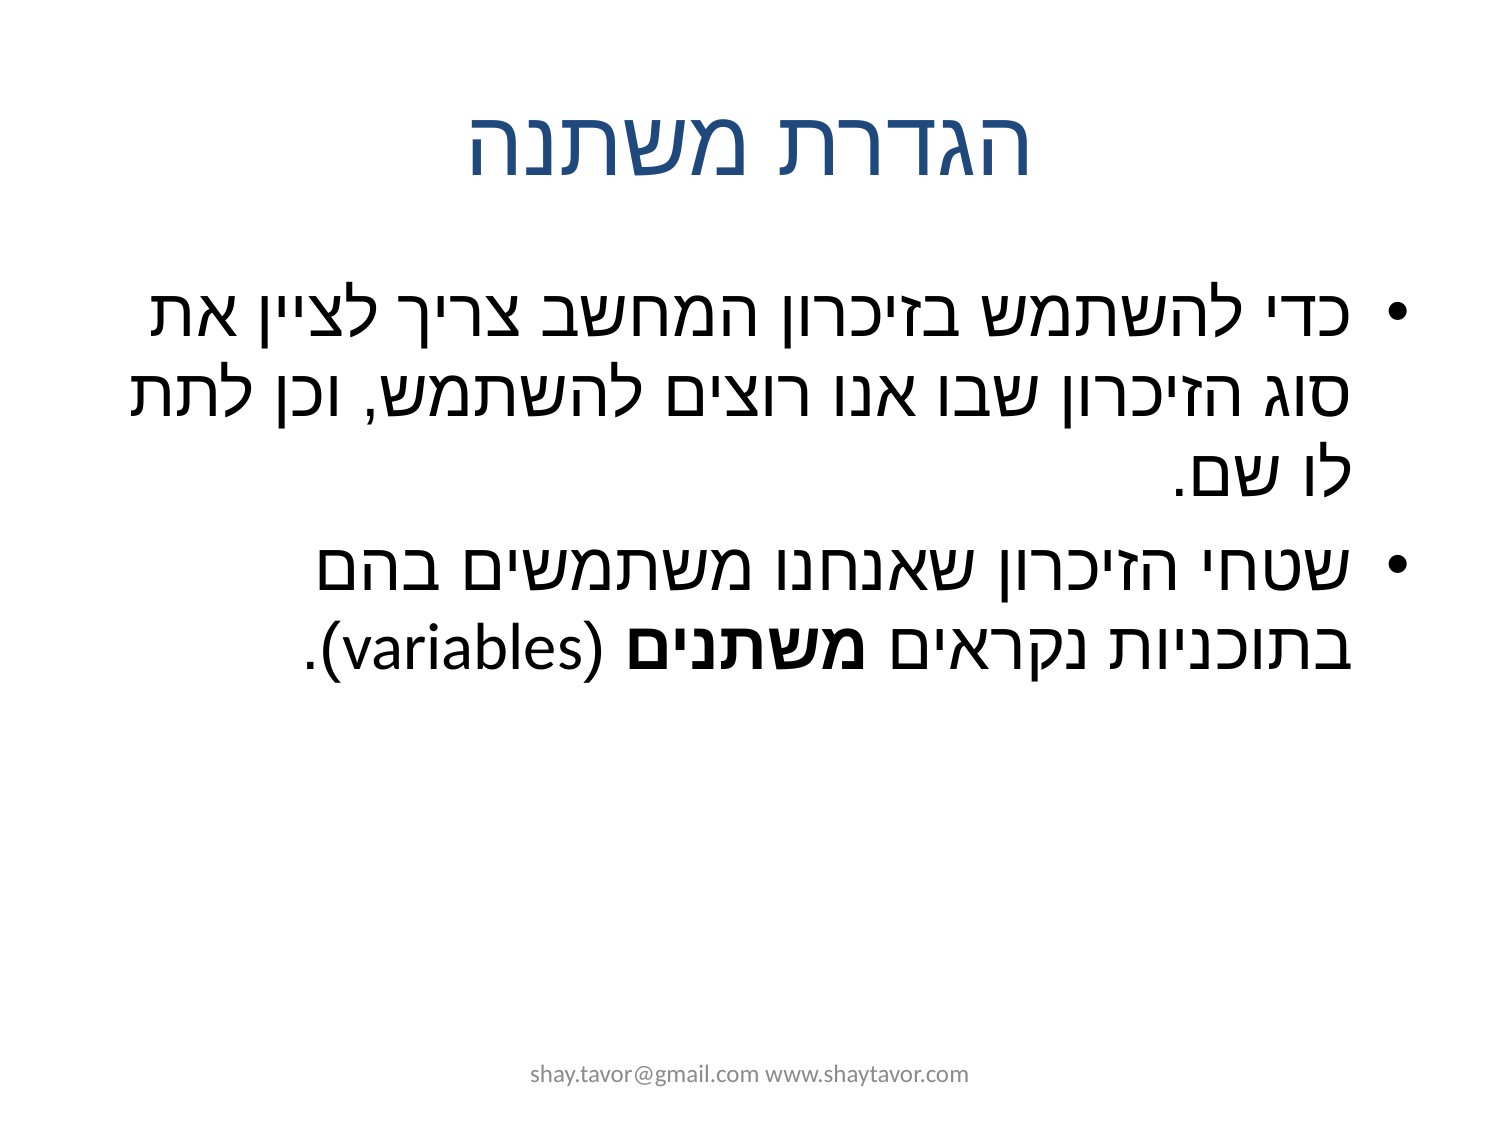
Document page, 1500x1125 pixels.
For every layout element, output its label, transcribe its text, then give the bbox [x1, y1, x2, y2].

list כדי להשתמש בזיכרון המחשב צריך לציין את סוג הזיכרון שבו אנו רוצים להשתמש, וכן לתת לו שם. שטחי הזיכרון שאנחנו משתמשים בהם בתוכניות נקראים משתנים (variables). [75, 262, 1425, 1005]
title הגדרת משתנה [75, 45, 1425, 233]
footer shay.tavor@gmail.com www.shaytavor.com [512, 1042, 988, 1103]
